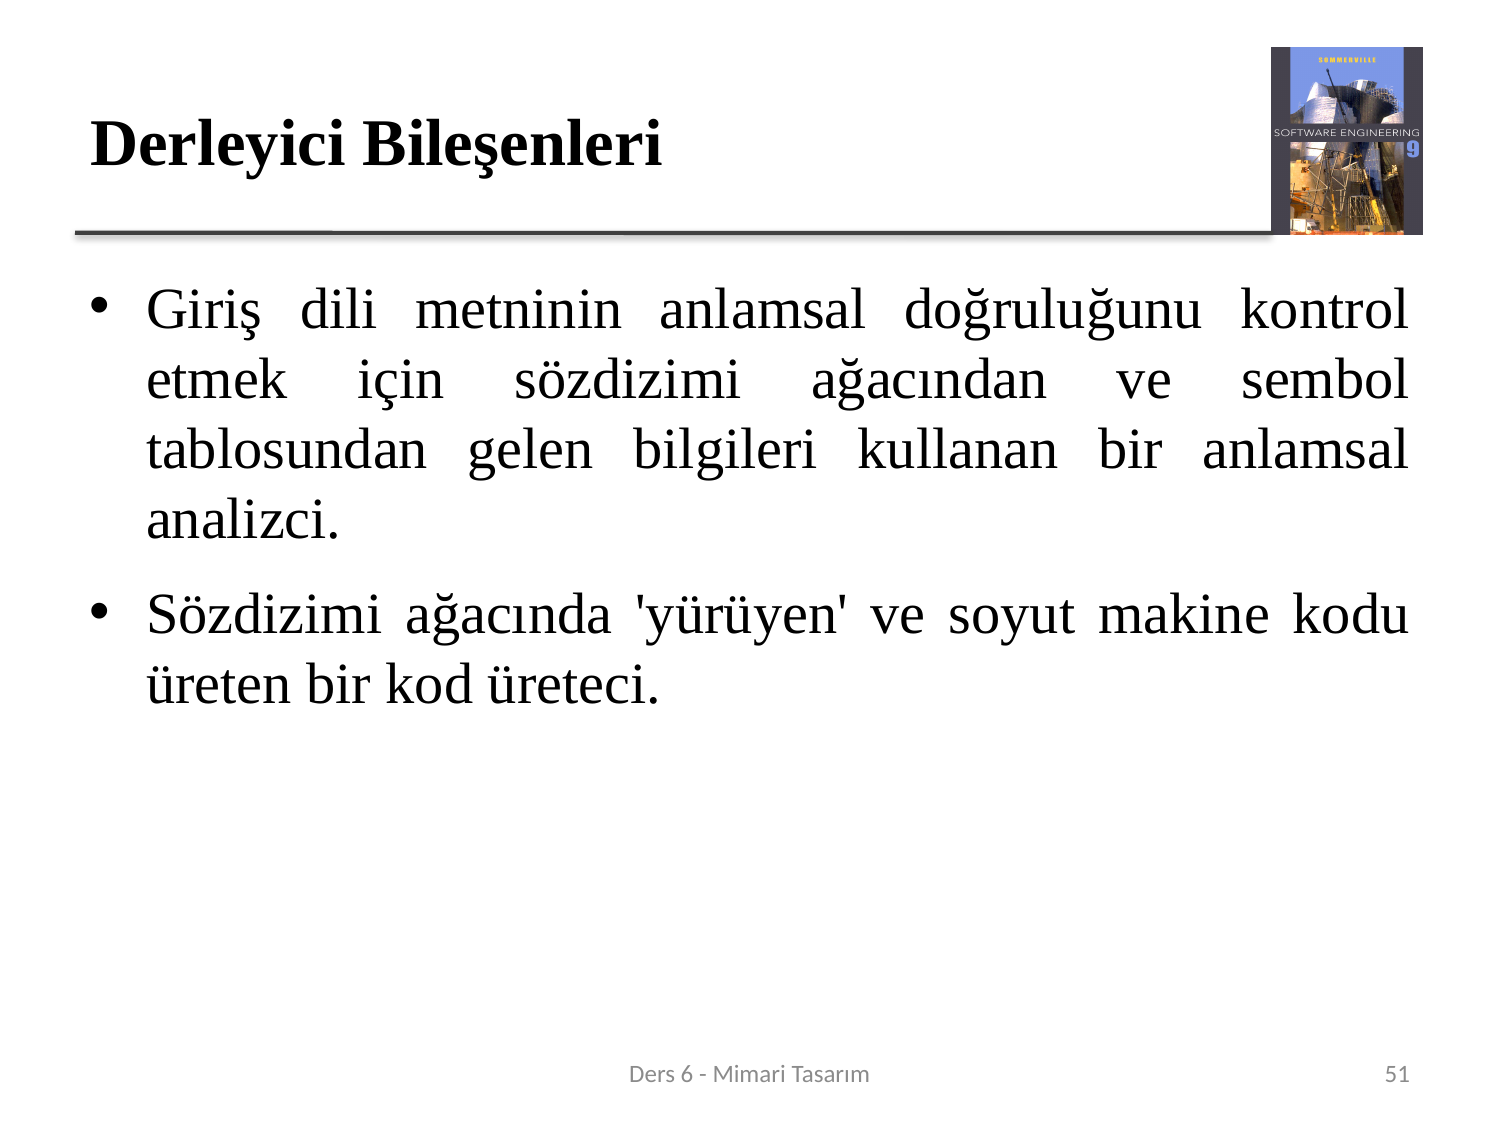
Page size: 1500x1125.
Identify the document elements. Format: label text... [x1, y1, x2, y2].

footer Ders 6 - Mimari Tasarım [512, 1042, 988, 1103]
slide_number 51 [1074, 1042, 1425, 1103]
picture [1272, 47, 1423, 235]
list Giriş dili metninin anlamsal doğruluğunu kontrol etmek için sözdizimi ağacından ve sembol tablosundan gelen bilgileri kullanan bir anlamsal analizci. Sözdizimi ağacında 'yürüyen' ve soyut makine kodu üreten bir kod üreteci. [75, 262, 1425, 1005]
title Derleyici Bileşenleri [74, 44, 1272, 233]
